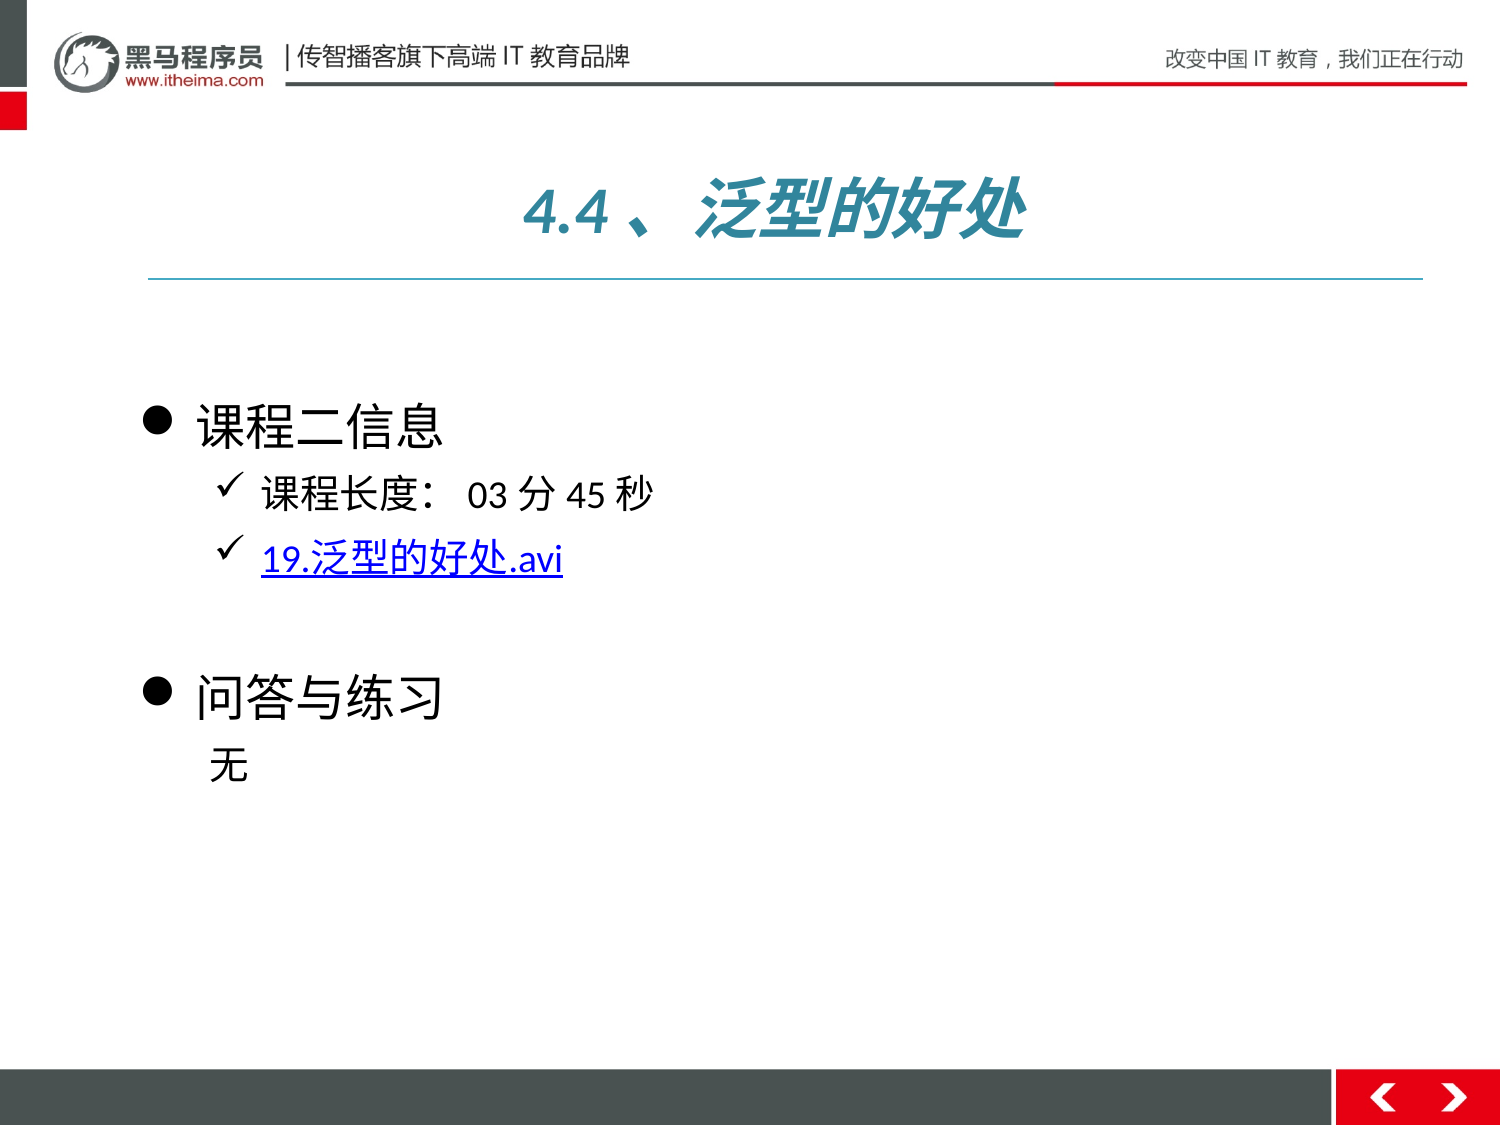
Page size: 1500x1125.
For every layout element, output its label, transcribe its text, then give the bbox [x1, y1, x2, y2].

text_box 4.4、泛型的好处 [123, 79, 1424, 316]
text_box 课程二信息 课程长度：03分45秒 19.泛型的好处.avi 问答与练习 无 [123, 315, 1387, 1024]
picture [0, 0, 1500, 1125]
